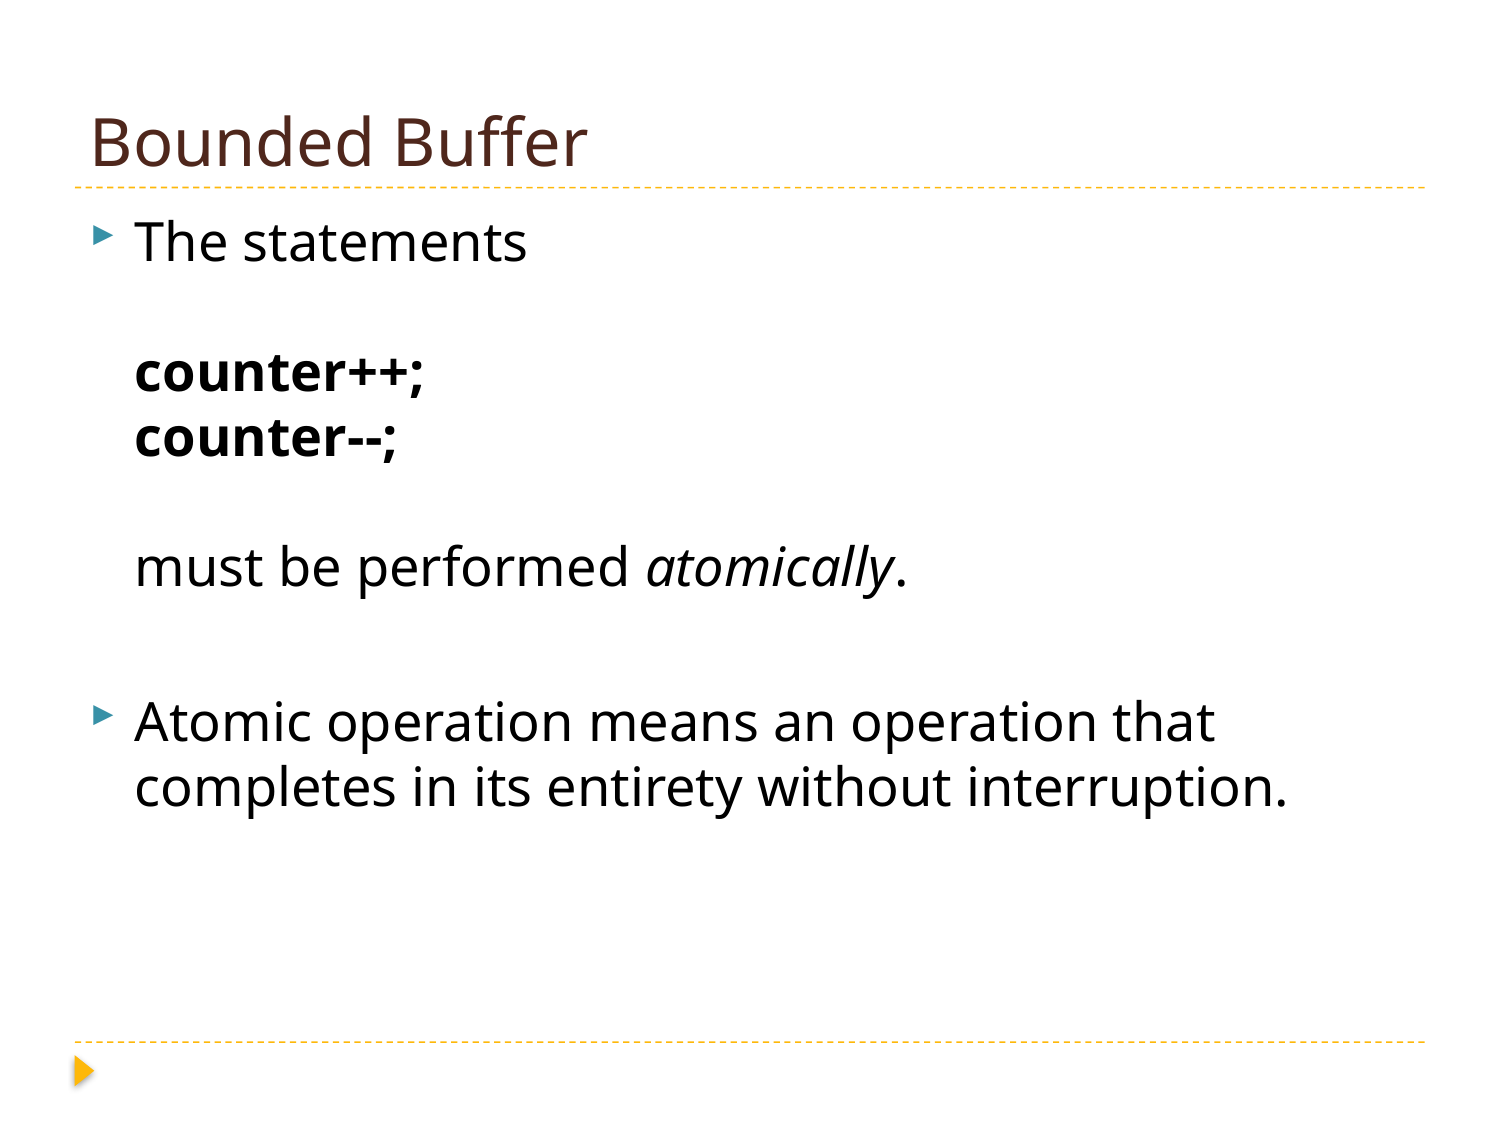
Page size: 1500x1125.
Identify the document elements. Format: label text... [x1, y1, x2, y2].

list The statements counter++; counter--; must be performed atomically. Atomic operation means an operation that completes in its entirety without interruption. [75, 200, 1425, 1006]
title Bounded Buffer [75, 24, 1425, 188]
